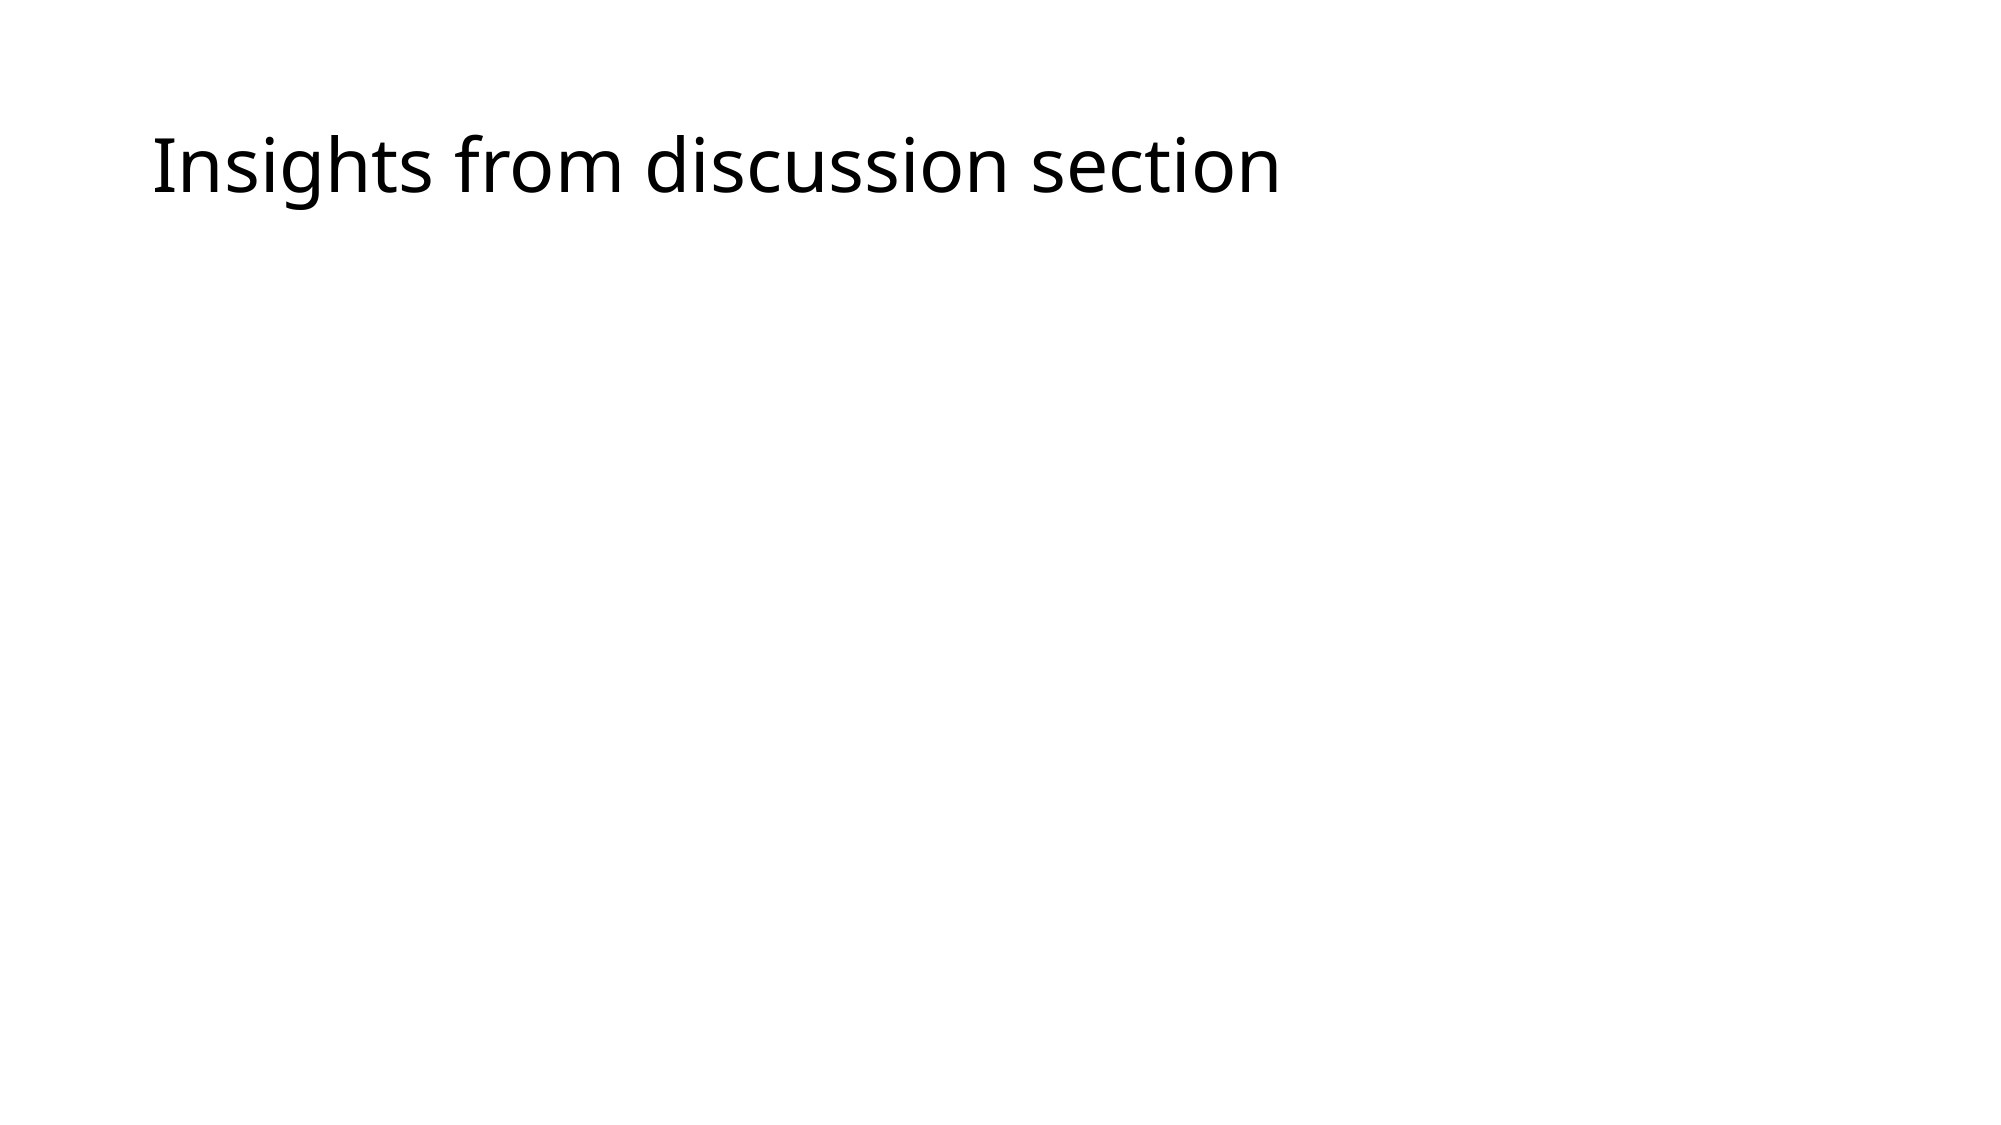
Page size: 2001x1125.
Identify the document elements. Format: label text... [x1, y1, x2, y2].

title Insights from discussion section [137, 59, 1863, 278]
